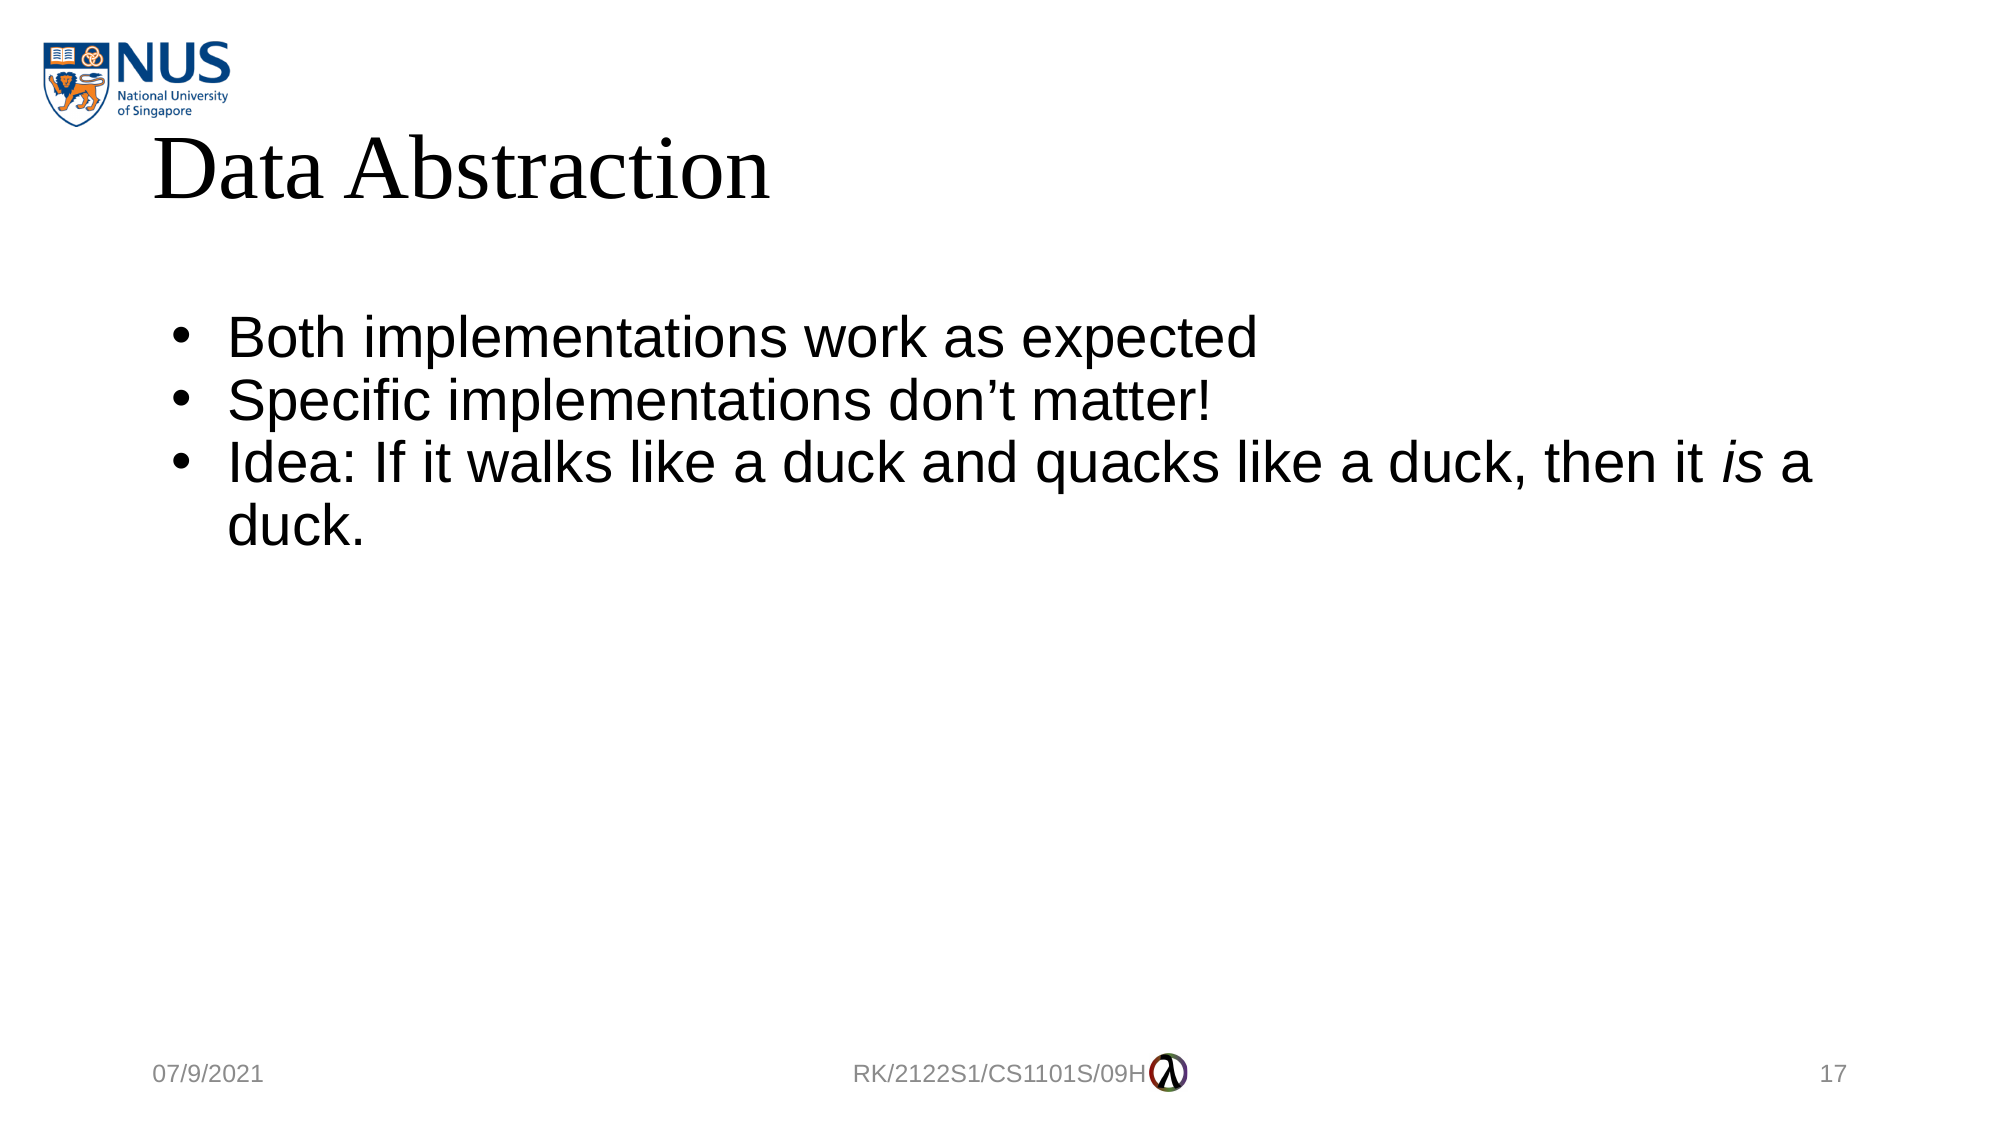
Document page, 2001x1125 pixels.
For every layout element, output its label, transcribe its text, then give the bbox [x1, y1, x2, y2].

title Data Abstraction [137, 59, 1863, 278]
footer RK/2122S1/CS1101S/09H [662, 1042, 1338, 1103]
slide_number 17 [1412, 1042, 1863, 1103]
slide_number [137, 1042, 588, 1103]
list Both implementations work as expected Specific implementations don’t matter! Idea: If it walks like a duck and quacks like a duck, then it is a duck. [137, 299, 1863, 1014]
picture [0, 14, 250, 154]
